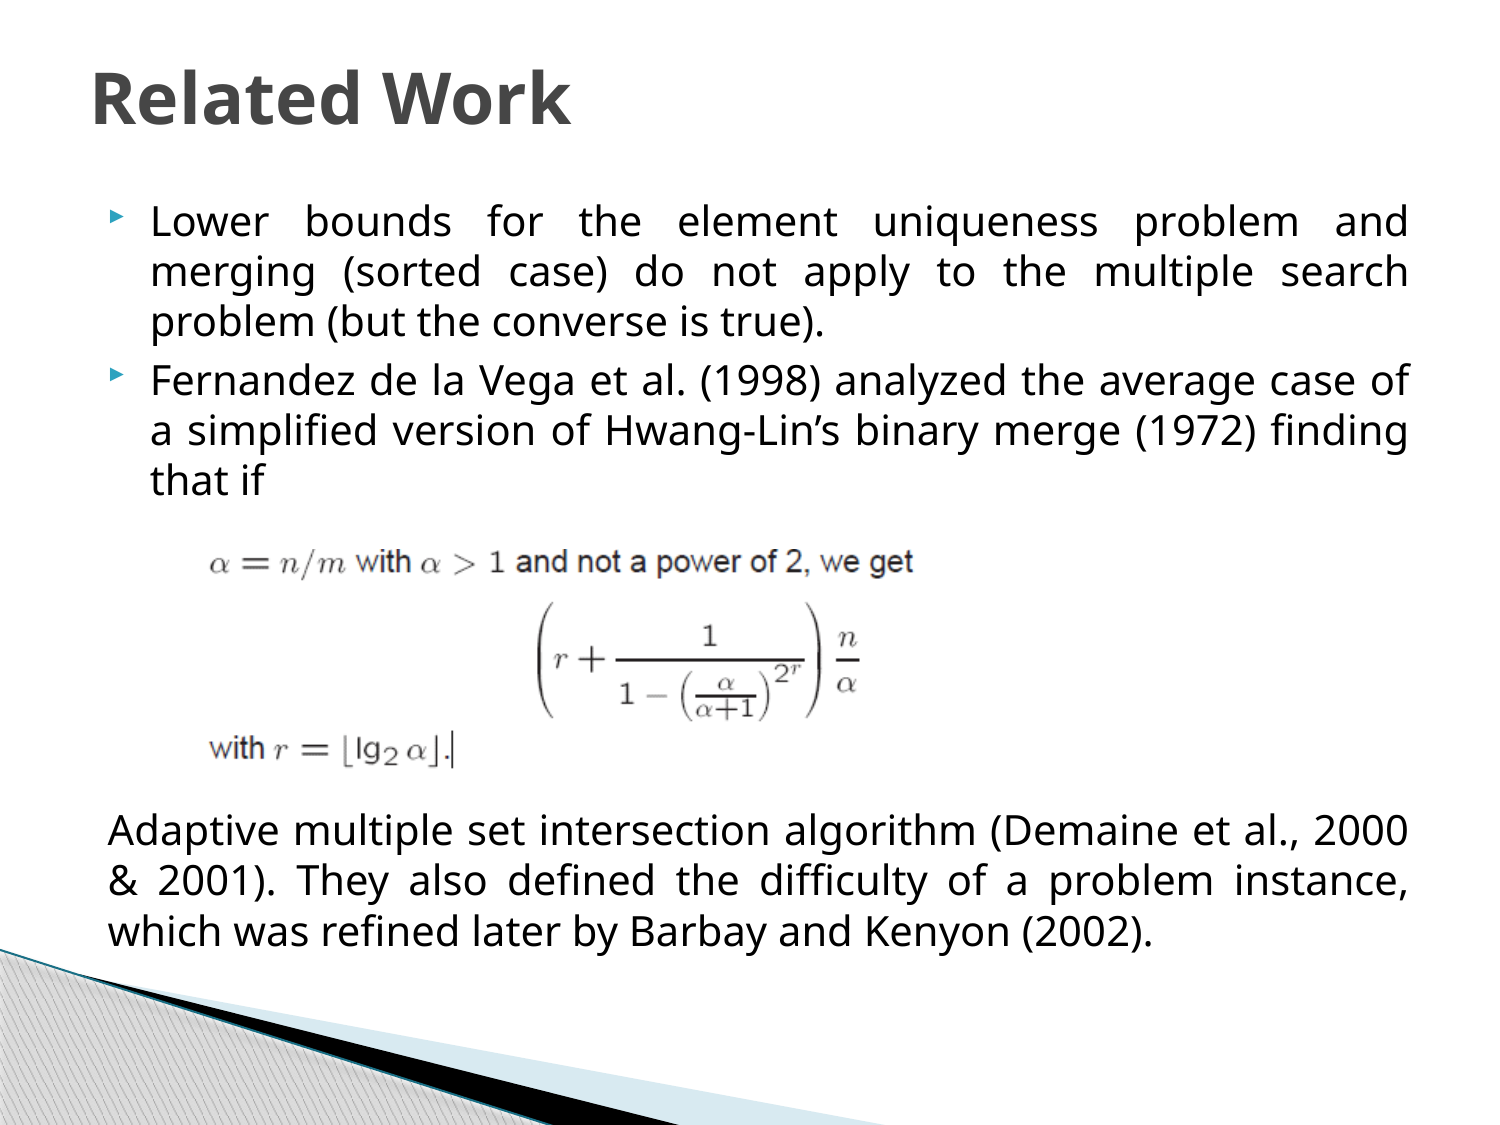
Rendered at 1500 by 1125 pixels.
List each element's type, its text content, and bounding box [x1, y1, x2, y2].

title Related Work [75, 45, 1425, 233]
picture [199, 549, 1199, 804]
list Lower bounds for the element uniqueness problem and merging (sorted case) do not apply to the multiple search problem (but the converse is true). Fernandez de la Vega et al. (1998) analyzed the average case of a simplified version of Hwang-Lin’s binary merge (1972) finding that if Adaptive multiple set intersection algorithm (Demaine et al., 2000 & 2001). They also defined the difficulty of a problem instance, which was refined later by Barbay and Kenyon (2002). [75, 233, 1425, 1013]
